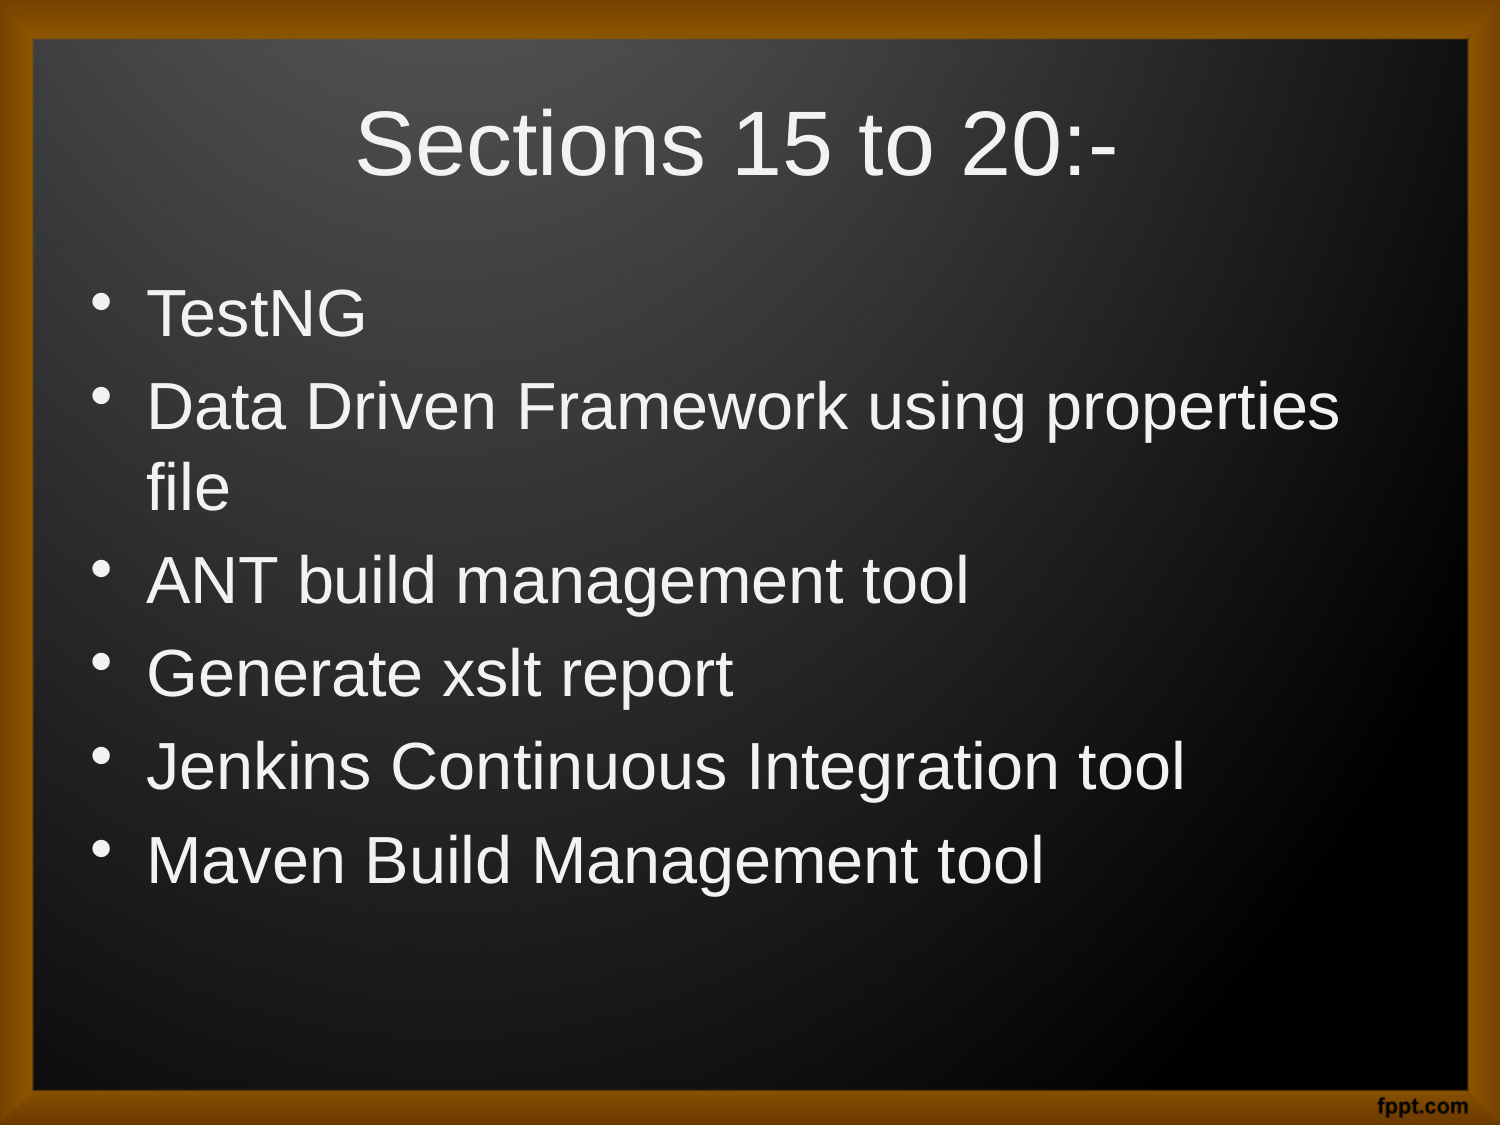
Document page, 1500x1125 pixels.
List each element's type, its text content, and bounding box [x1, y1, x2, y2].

picture [0, 0, 1500, 1125]
title Sections 15 to 20:- [74, 44, 1426, 233]
list TestNG Data Driven Framework using properties file ANT build management tool Generate xslt report Jenkins Continuous Integration tool Maven Build Management tool [74, 262, 1426, 1006]
